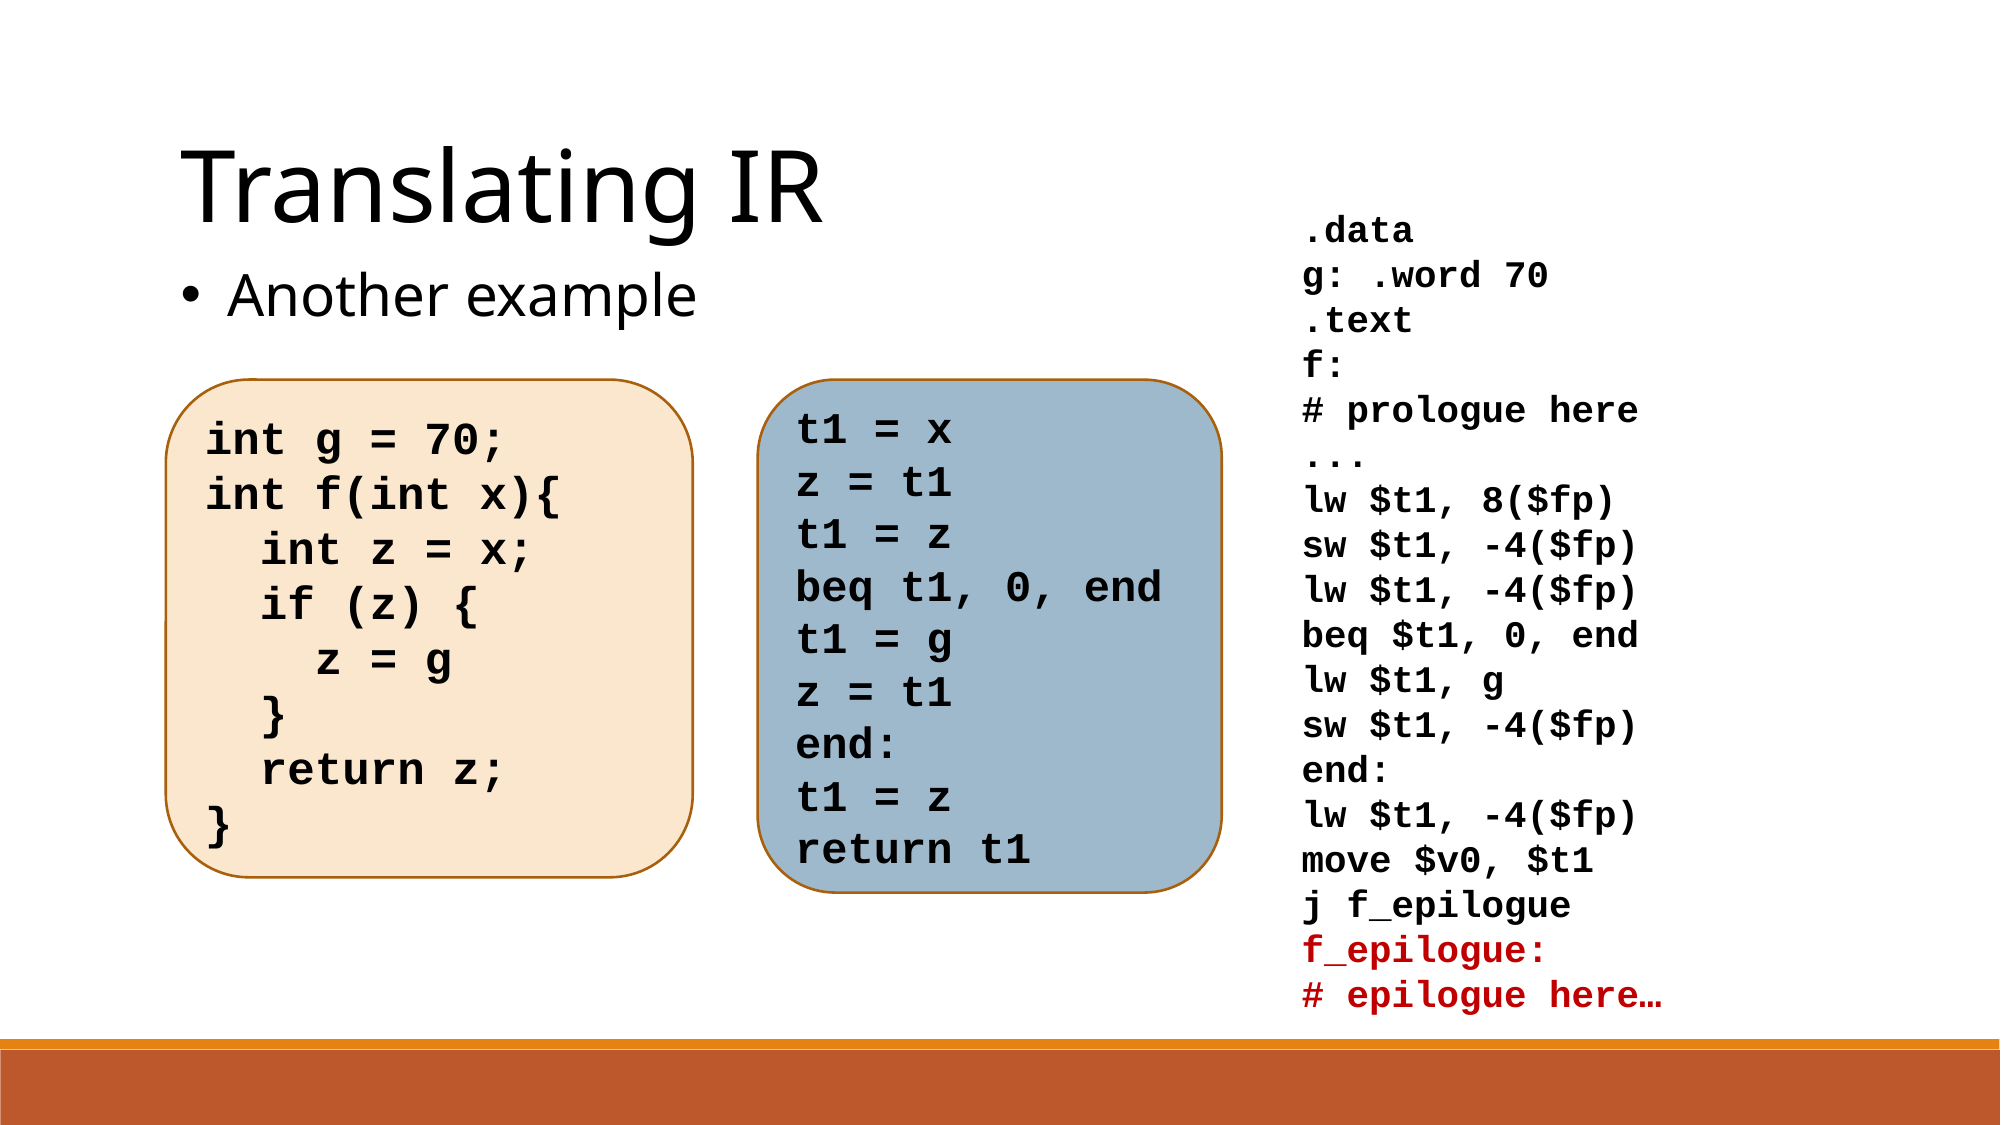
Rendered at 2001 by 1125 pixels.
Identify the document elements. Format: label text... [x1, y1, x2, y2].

text_box t1 = x z = t1 t1 = z beq t1, 0, end t1 = g z = t1 end: t1 = z return t1 [756, 378, 1224, 894]
text_box Translating IR [165, 114, 1829, 250]
text_box Another example [165, 250, 1286, 336]
text_box int g = 70; int f(int x){ int z = x; if (z) { z = g } return z; } [164, 378, 695, 879]
text_box .data g: .word 70 .text f: # prologue here ... lw $t1, 8($fp) sw $t1, -4($fp) lw $t1, -4($fp) beq $t1, 0, end lw $t1, g sw $t1, -4($fp) end: lw $t1, -4($fp) move $v0, $t1 j f_epilogue f_epilogue: # epilogue here… [1286, 197, 1937, 1023]
